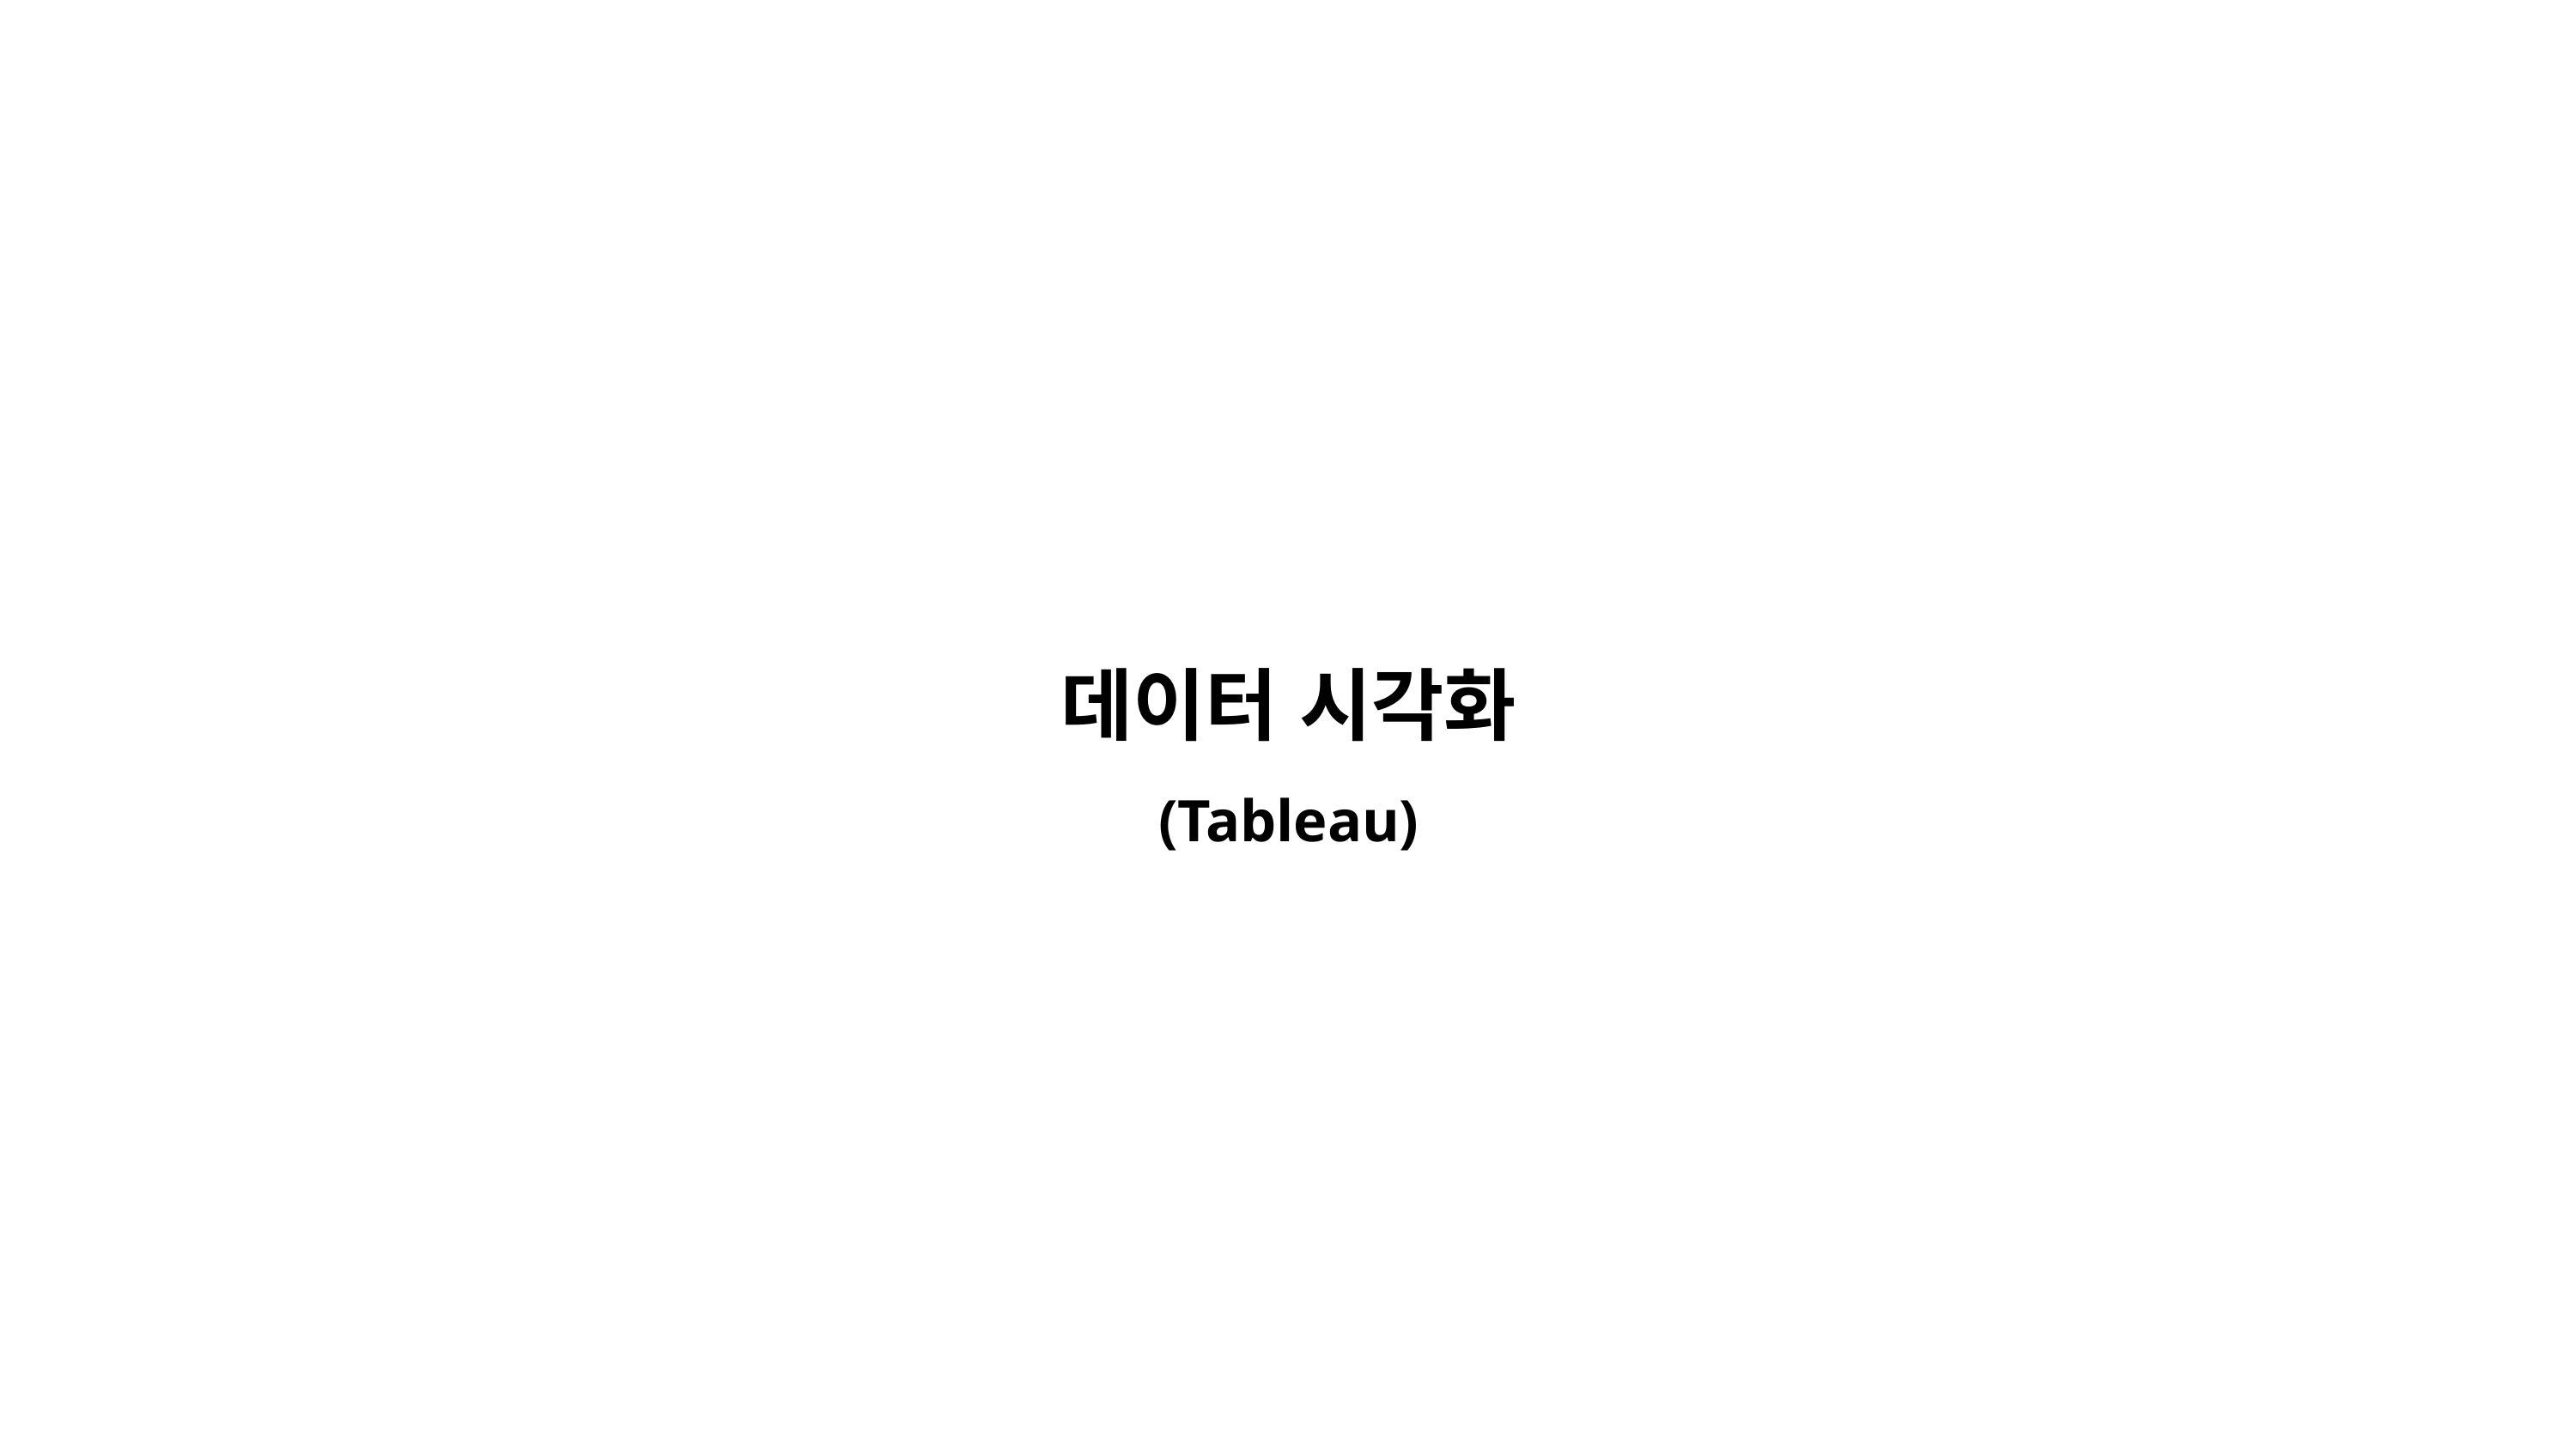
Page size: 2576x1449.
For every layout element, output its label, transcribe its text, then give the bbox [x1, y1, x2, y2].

text_box 데이터 시각화 (Tableau) [688, 606, 1888, 853]
